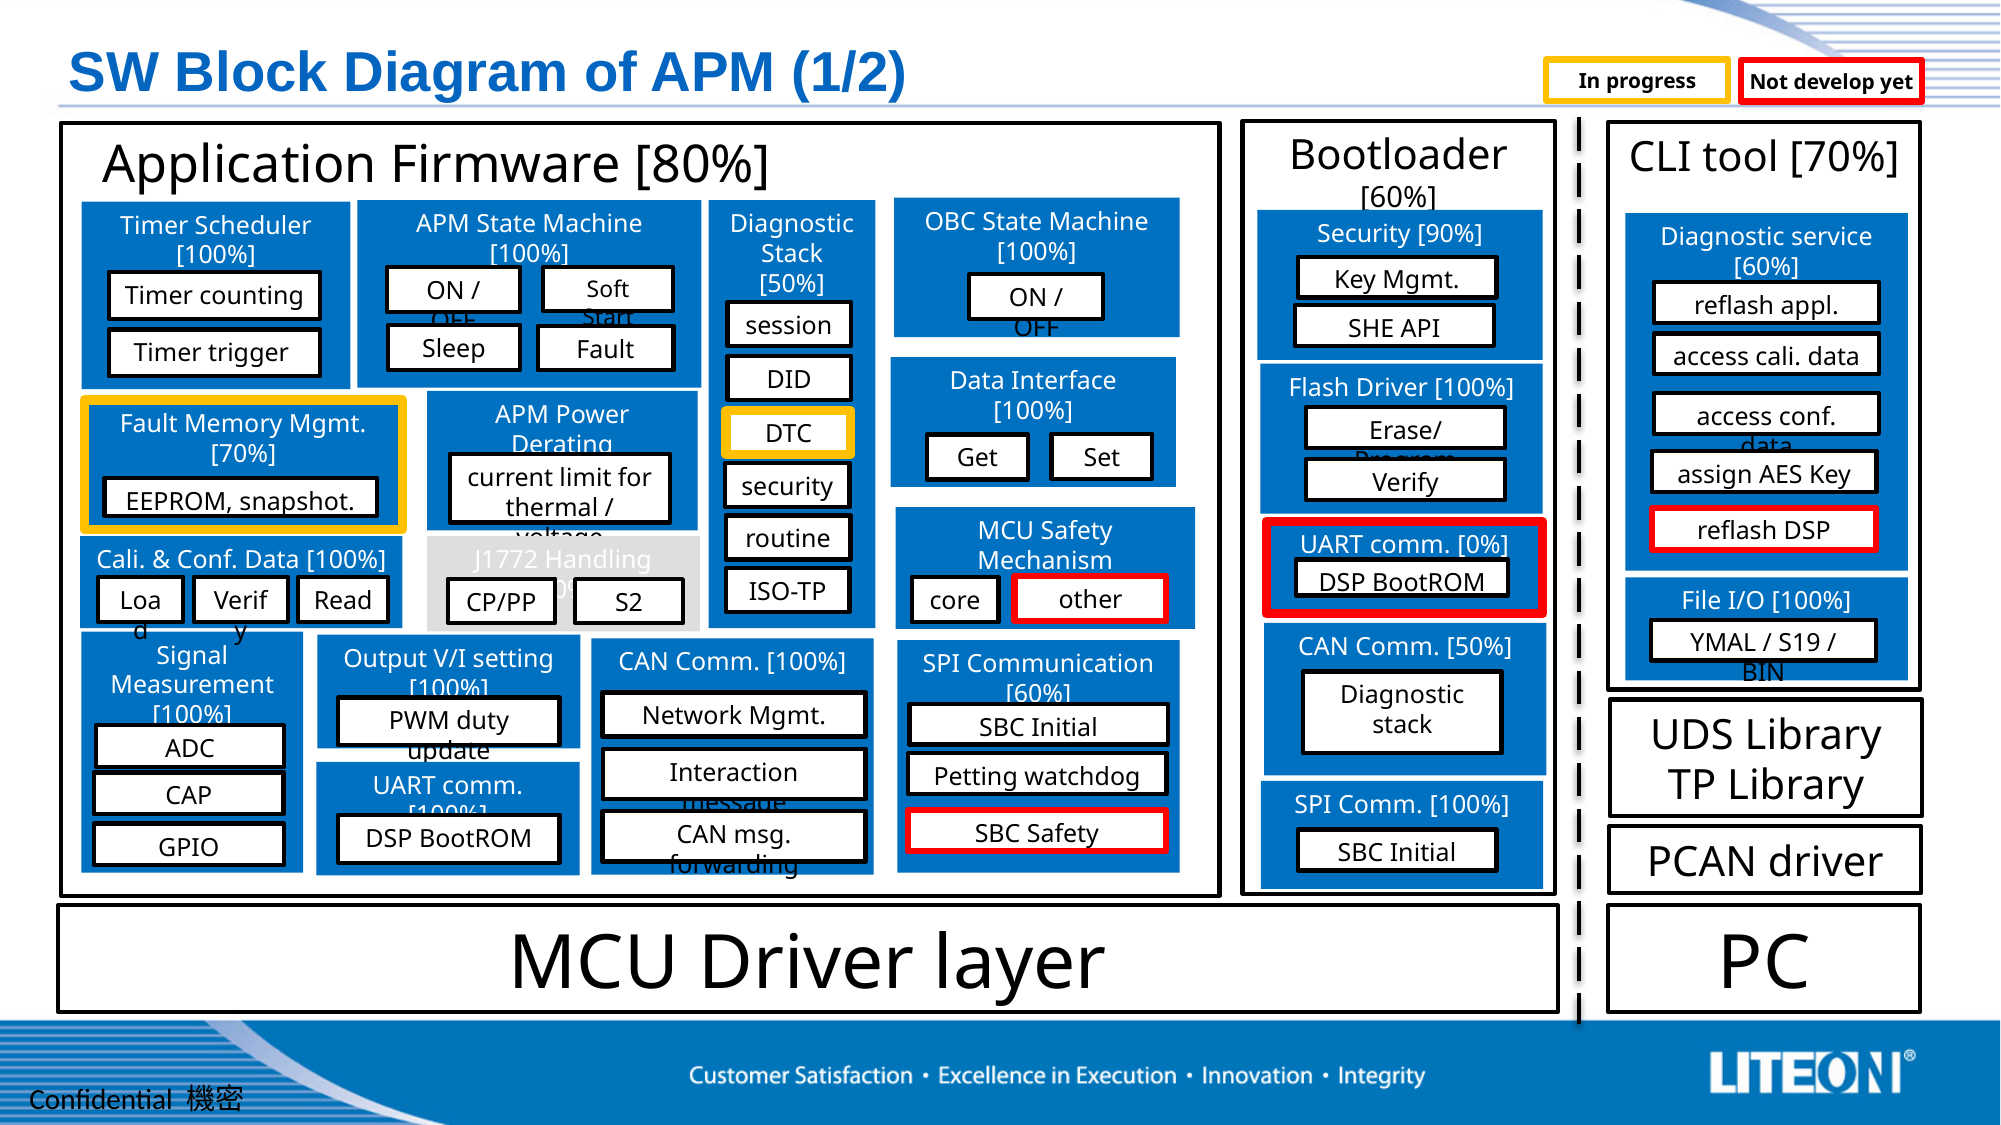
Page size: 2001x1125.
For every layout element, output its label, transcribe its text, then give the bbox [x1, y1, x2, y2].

text_box EEPROM, snapshot. [102, 476, 379, 518]
text_box Diagnostic Stack [50%] [707, 198, 878, 630]
text_box SPI Communication [60%] [895, 638, 1182, 875]
text_box session [725, 300, 853, 348]
text_box Verify [192, 575, 290, 624]
text_box Data Interface [100%] [889, 355, 1178, 489]
text_box APM Power Derating [100%] [425, 389, 700, 533]
text_box Timer Scheduler [100%] [80, 200, 352, 391]
text_box ADC [94, 723, 286, 769]
text_box Soft Start [541, 265, 675, 313]
text_box security [723, 461, 852, 509]
text_box [1275, 526, 1533, 607]
text_box current limit for thermal / voltage [448, 452, 672, 525]
text_box Sleep [386, 323, 522, 372]
text_box DSP BootROM [336, 813, 562, 865]
text_box File I/O [100%] [1623, 575, 1910, 683]
text_box SBC Initial [907, 702, 1170, 747]
text_box core [910, 575, 1001, 624]
text_box S2 [573, 577, 685, 625]
text_box SW Block Diagram of APM (1/2) [68, 19, 1792, 103]
text_box DID [725, 354, 853, 402]
text_box SHE API [1293, 303, 1496, 348]
text_box [1651, 504, 1878, 550]
text_box ISO-TP [724, 566, 852, 614]
text_box Load [96, 575, 185, 624]
text_box GPIO [92, 821, 286, 867]
text_box Flash Driver [100%] [1258, 362, 1545, 516]
text_box Bootloader [60%] [1240, 119, 1557, 896]
text_box Read [296, 575, 390, 624]
text_box APM State Machine [100%] [355, 198, 704, 390]
text_box other [1012, 574, 1168, 623]
text_box Fault Memory Mgmt. [70%] [82, 398, 405, 532]
text_box CAN Comm. [50%] [1262, 621, 1548, 778]
text_box UDS Library TP Library [1608, 697, 1924, 818]
text_box Not develop yet [1739, 58, 1924, 104]
text_box PCAN driver [1607, 824, 1923, 895]
text_box PC [1606, 903, 1922, 1014]
text_box routine [724, 513, 853, 562]
text_box Timer trigger [107, 327, 322, 378]
text_box ON / OFF [967, 272, 1105, 321]
text_box SBC Safety [906, 808, 1168, 853]
text_box access cali. data [1652, 331, 1881, 376]
text_box ON / OFF [385, 265, 522, 314]
text_box Timer counting [107, 270, 322, 321]
text_box UART comm. [0%] [1264, 519, 1545, 616]
text_box Petting watchdog [906, 751, 1169, 796]
text_box CLI tool [70%] [1606, 120, 1922, 692]
text_box Diagnostic service [60%] [1623, 211, 1910, 573]
text_box CAP [92, 770, 286, 816]
text_box Erase/Program [1304, 405, 1507, 450]
text_box SBC Initial [1296, 827, 1499, 873]
text_box Security [90%] [1255, 208, 1545, 362]
text_box Verify [1304, 457, 1507, 502]
text_box Signal Measurement [100%] [79, 630, 305, 875]
text_box CAN msg. forwarding [601, 809, 868, 864]
text_box reflash appl. [1652, 280, 1881, 325]
text_box Key Mgmt. [1296, 255, 1499, 300]
text_box Application Firmware [80%] [59, 121, 1222, 898]
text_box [317, 634, 581, 749]
text_box SPI Comm. [100%] [1259, 779, 1545, 891]
text_box Interaction message [601, 747, 868, 801]
text_box Diagnostic stack [1301, 670, 1504, 755]
text_box Network Mgmt. [601, 690, 868, 739]
text_box assign AES Key [1650, 449, 1879, 494]
text_box Fault [536, 324, 676, 372]
text_box OBC State Machine [100%] [892, 196, 1182, 339]
text_box UART comm. [100%] [314, 760, 582, 877]
text_box MCU Driver layer [56, 903, 1560, 1014]
text_box In progress [1544, 57, 1730, 103]
text_box J1772 Handling [60%] [425, 534, 702, 634]
text_box CP/PP [446, 577, 557, 625]
text_box MCU Safety Mechanism [10%] [893, 505, 1197, 631]
text_box CAN Comm. [100%] [589, 636, 876, 877]
text_box Cali. & Conf. Data [100%] [78, 534, 405, 630]
text_box Set [1049, 432, 1154, 481]
text_box YMAL / S19 / BIN [1649, 618, 1878, 663]
text_box DTC [724, 408, 853, 457]
picture [0, 0, 2001, 1125]
text_box access conf. data [1652, 391, 1881, 436]
text_box Get [925, 432, 1030, 482]
